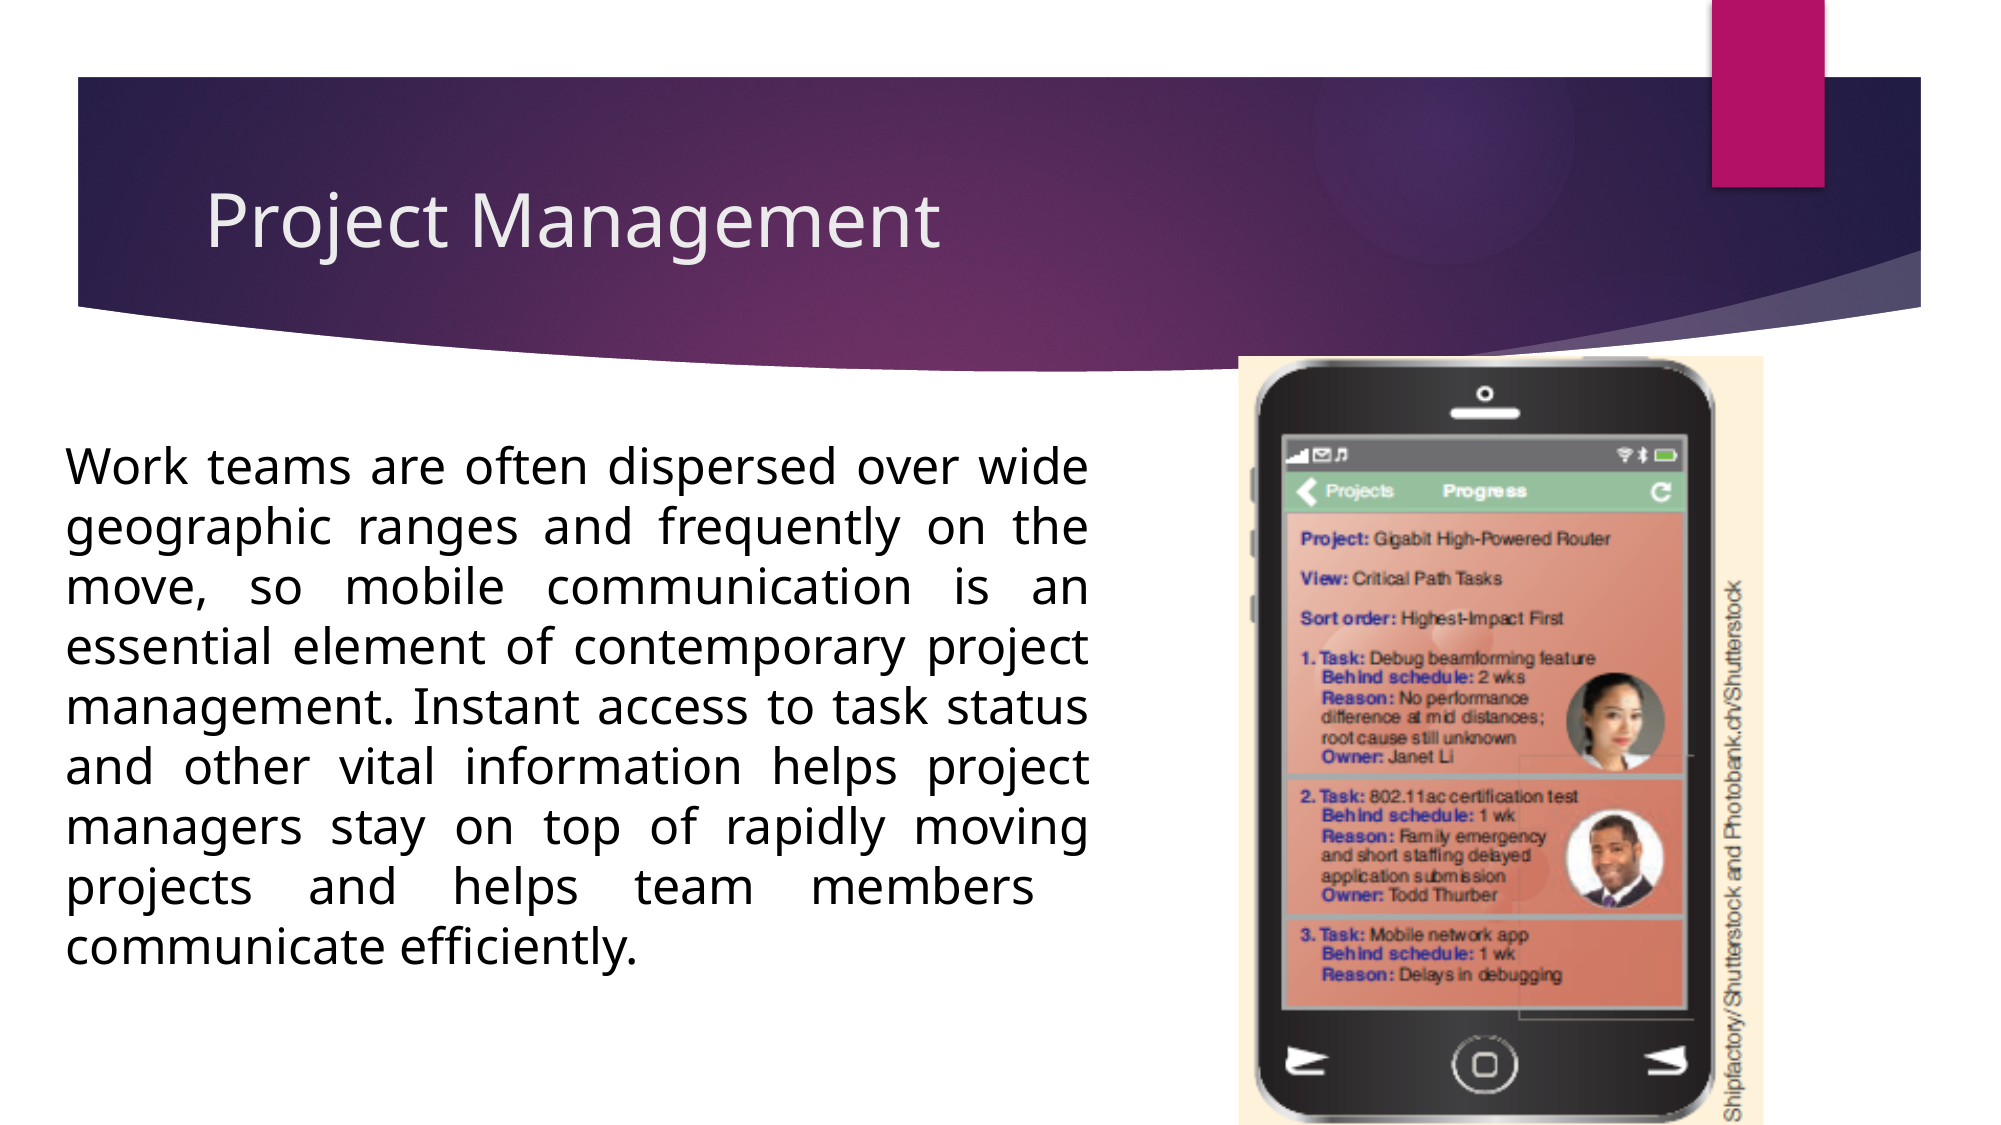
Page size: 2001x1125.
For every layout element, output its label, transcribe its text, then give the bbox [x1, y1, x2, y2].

picture [1237, 355, 1764, 1125]
list Work teams are often dispersed over wide geographic ranges and frequently on the move, so mobile communication is an essential element of contemporary project management. Instant access to task status and other vital information helps project managers stay on top of rapidly moving projects and helps team members communicate efficiently. [50, 427, 1106, 988]
title Project Management [189, 159, 1627, 276]
